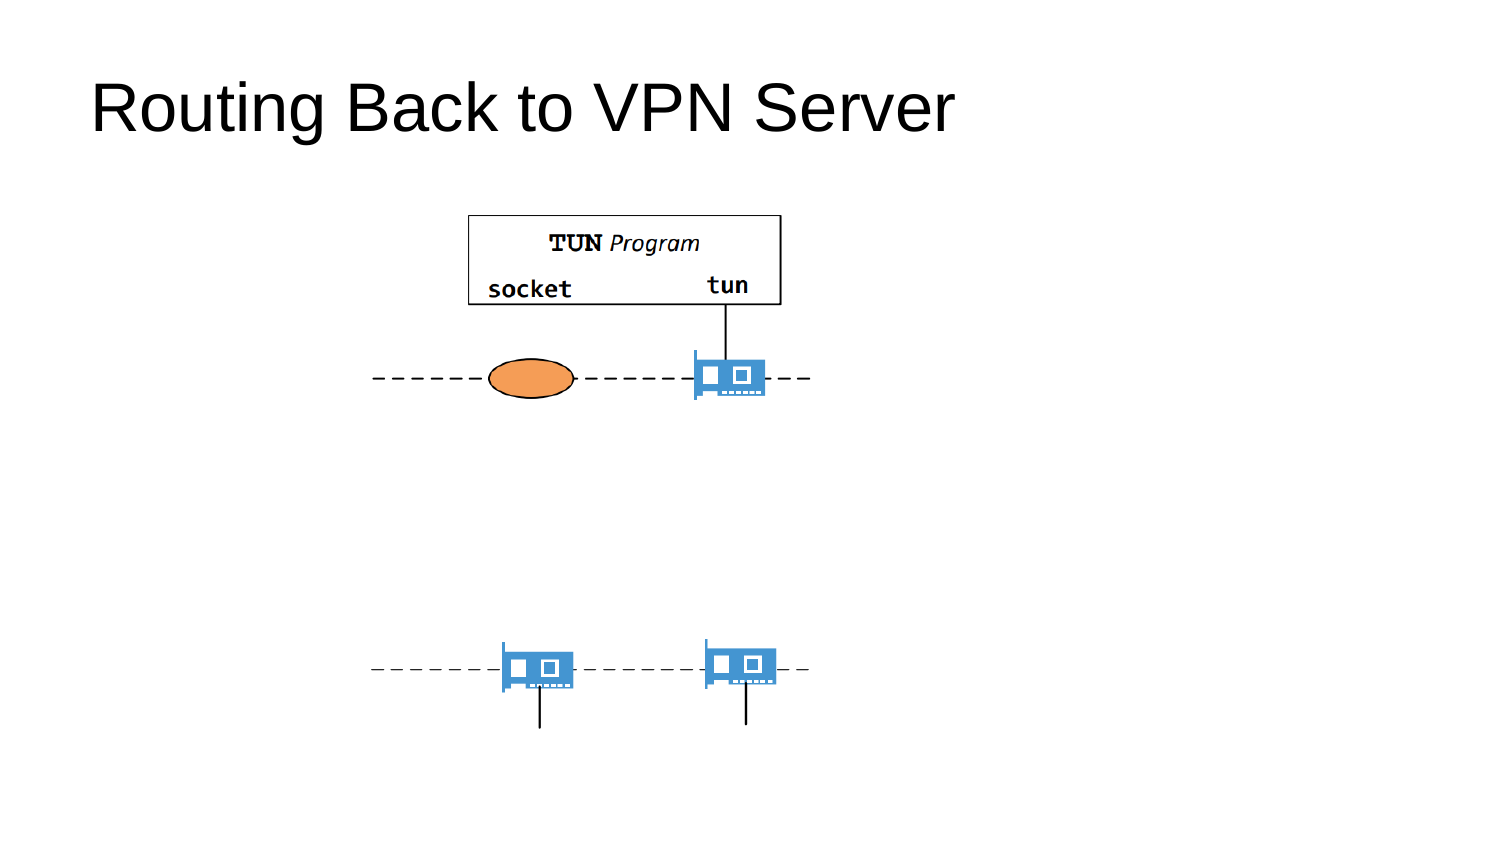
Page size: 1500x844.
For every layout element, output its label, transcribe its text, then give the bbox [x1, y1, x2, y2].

title Routing Back to VPN Server [75, 33, 1425, 175]
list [327, 187, 863, 745]
